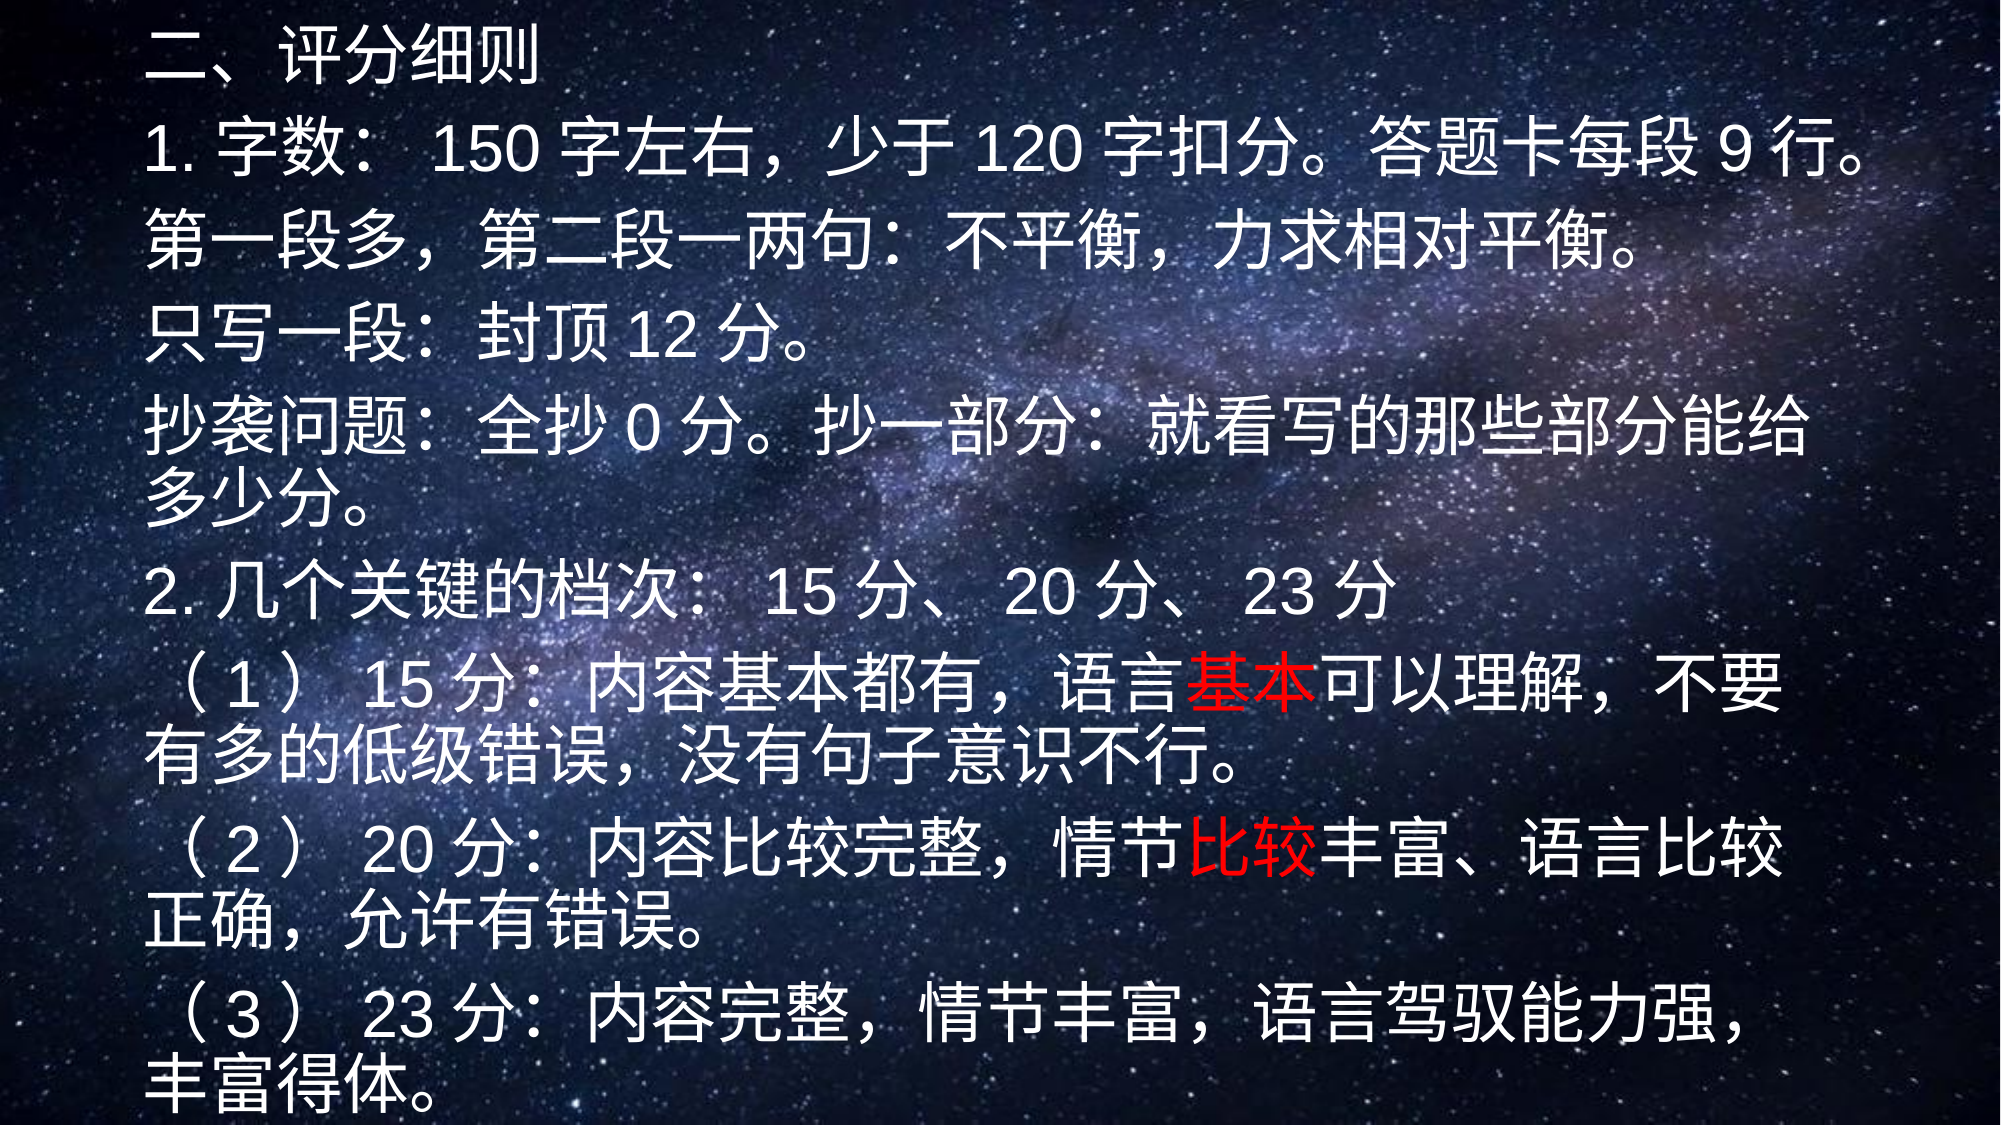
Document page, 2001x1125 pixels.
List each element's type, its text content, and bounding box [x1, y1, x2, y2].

list 二、评分细则 1.字数：150字左右，少于120字扣分。答题卡每段9行。 第一段多，第二段一两句：不平衡，力求相对平衡。 只写一段：封顶12分。 抄袭问题：全抄0分。抄一部分：就看写的那些部分能给多少分。 2.几个关键的档次：15分、20分、23分 （1）15分：内容基本都有，语言基本可以理解，不要有多的低级错误，没有句子意识不行。 （2）20分：内容比较完整，情节比较丰富、语言比较正确，允许有错误。 （3）23分：内容完整，情节丰富，语言驾驭能力强，丰富得体。 [127, 14, 1863, 1125]
picture [0, 0, 2001, 1125]
